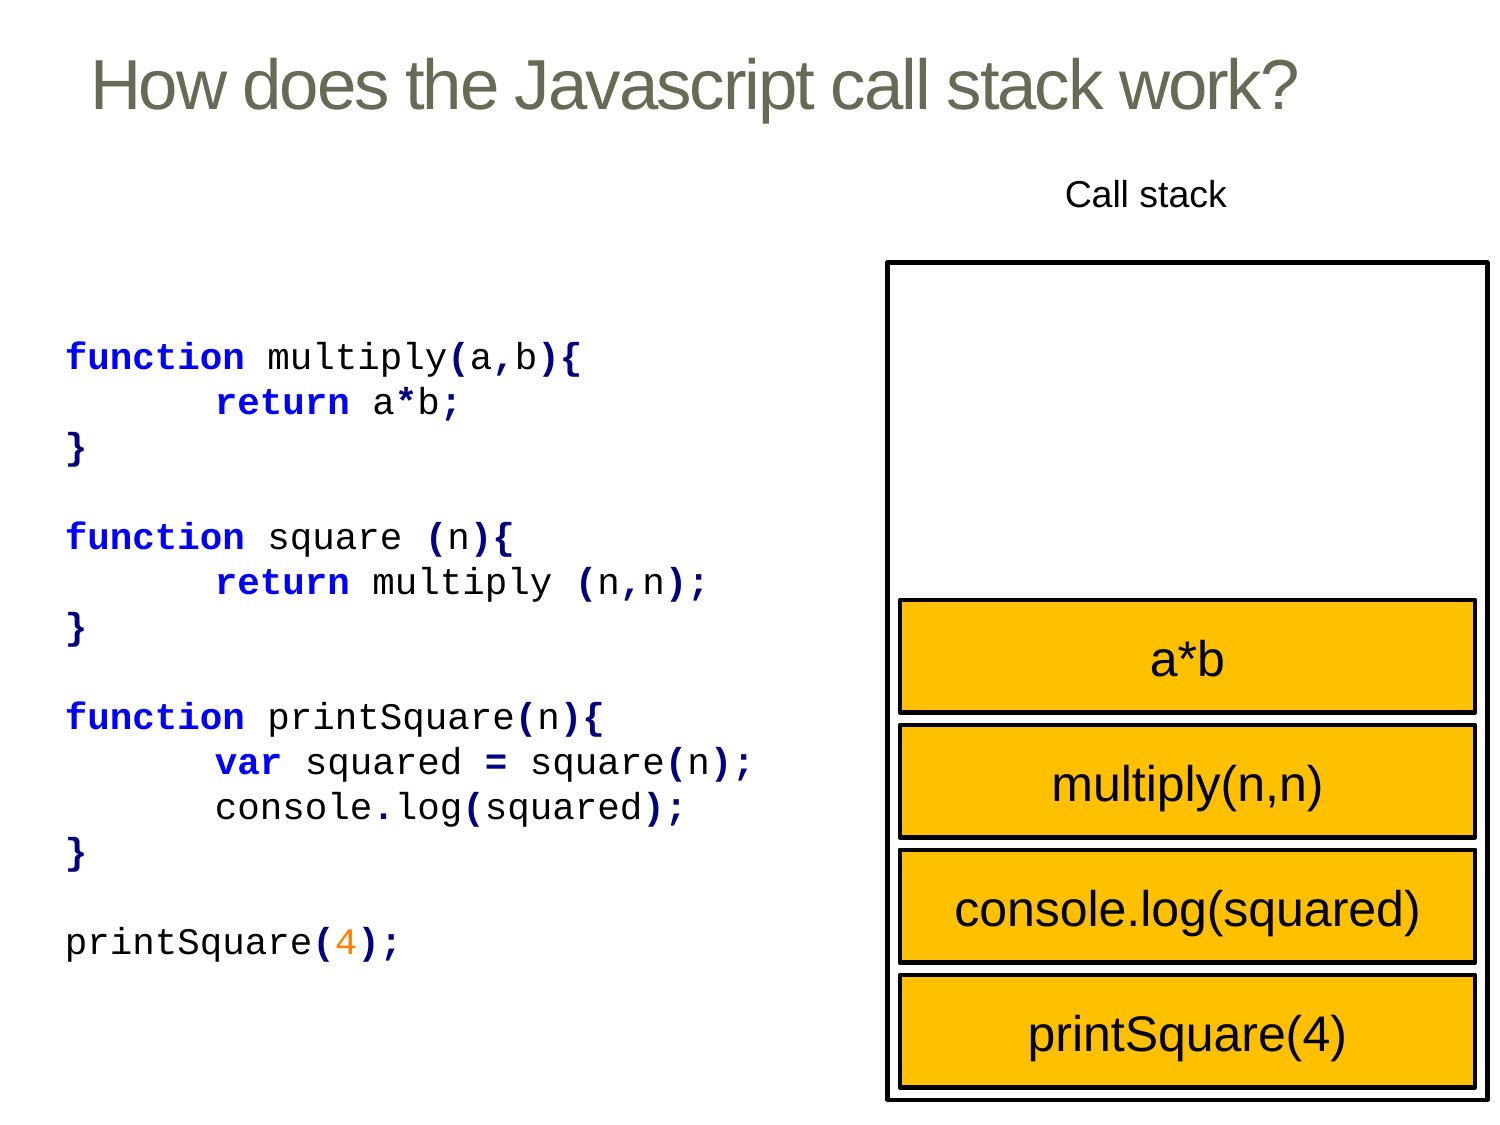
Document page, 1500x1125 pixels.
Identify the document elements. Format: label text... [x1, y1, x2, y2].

text_box printSquare(4) [898, 973, 1477, 1090]
text_box a*b [898, 598, 1477, 715]
title How does the Javascript call stack work? [75, 0, 1425, 163]
text_box function multiply(a,b){ return a*b; } function square (n){ return multiply (n,n); } function printSquare(n){ var squared = square(n); console.log(squared); } printSquare(4); [49, 324, 800, 970]
text_box [885, 260, 1490, 1102]
text_box Call stack [1050, 162, 1300, 223]
text_box console.log(squared) [898, 848, 1477, 965]
text_box multiply(n,n) [898, 723, 1477, 840]
